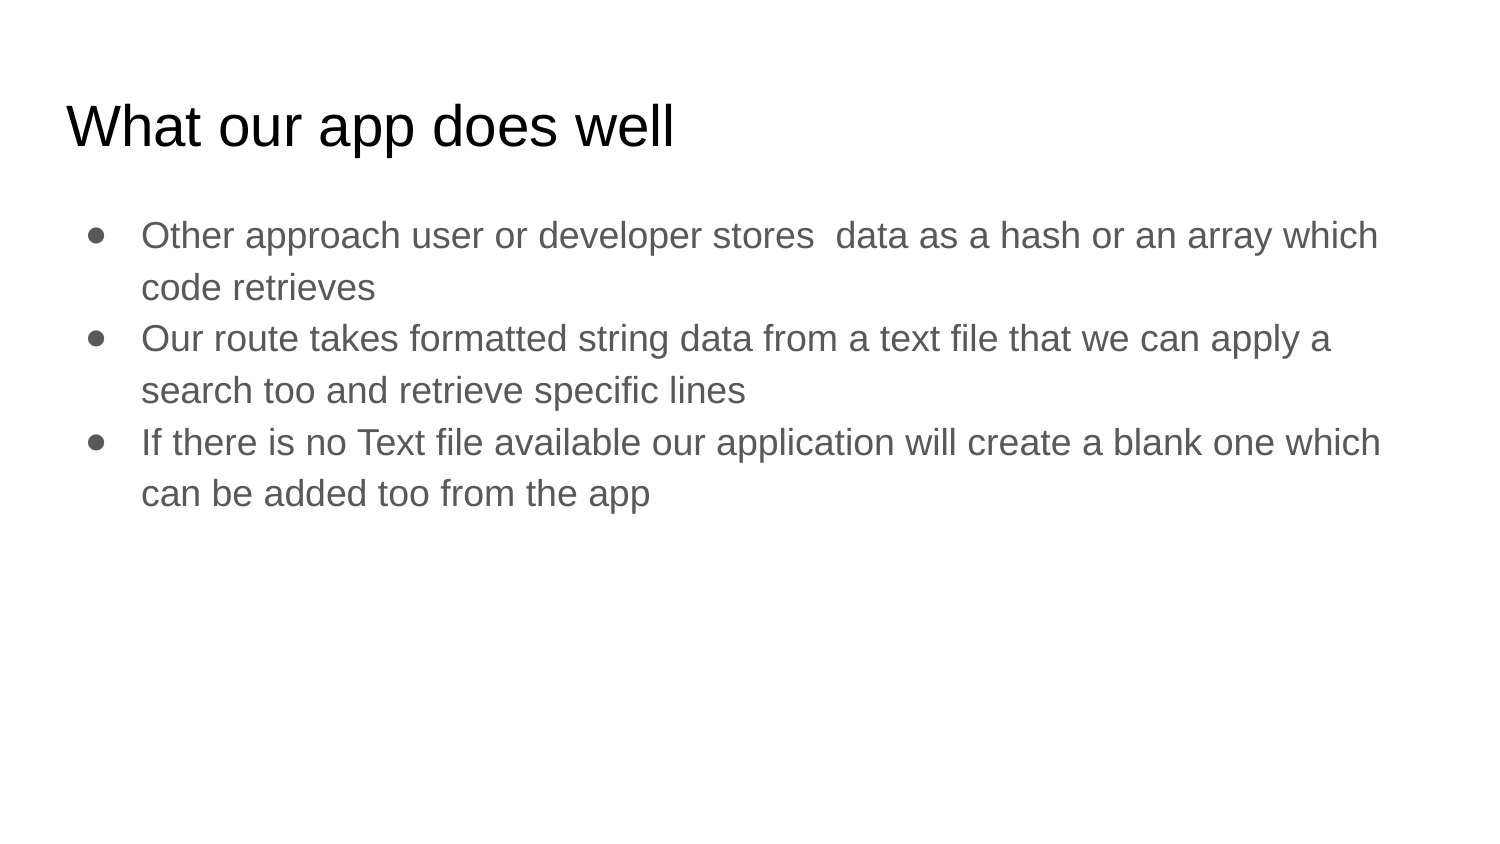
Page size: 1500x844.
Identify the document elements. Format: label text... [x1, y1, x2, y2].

title What our app does well [51, 72, 1449, 167]
list Other approach user or developer stores data as a hash or an array which code retrieves Our route takes formatted string data from a text file that we can apply a search too and retrieve specific lines If there is no Text file available our application will create a blank one which can be added too from the app [51, 189, 1449, 428]
